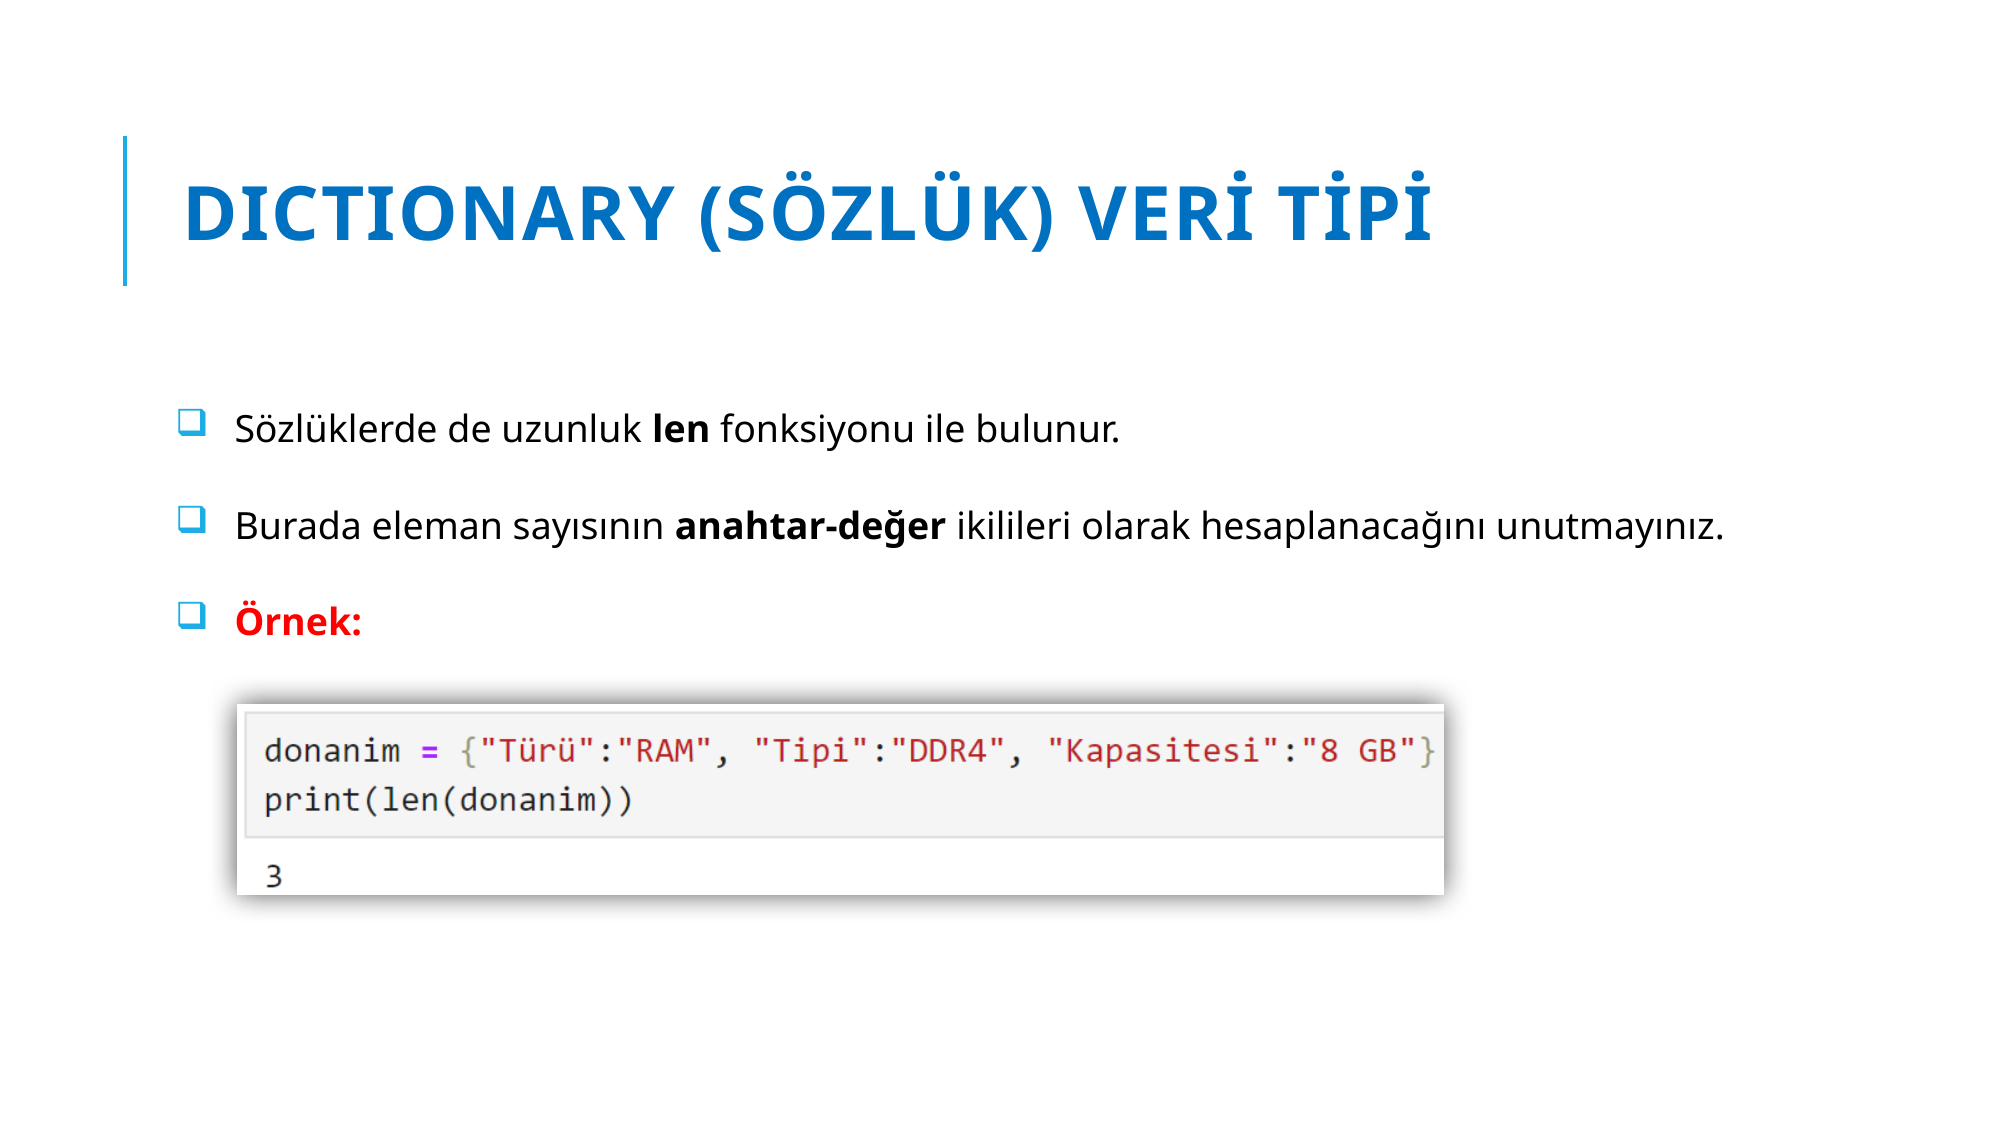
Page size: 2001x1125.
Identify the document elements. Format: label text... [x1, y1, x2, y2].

list Sözlüklerde de uzunluk len fonksiyonu ile bulunur. Burada eleman sayısının anahtar-değer ikilileri olarak hesaplanacağını unutmayınız. Örnek: [168, 375, 1763, 1035]
picture [237, 704, 1445, 896]
title Dıctıonary (Sözlük) Veri Tipi [168, 96, 1763, 342]
